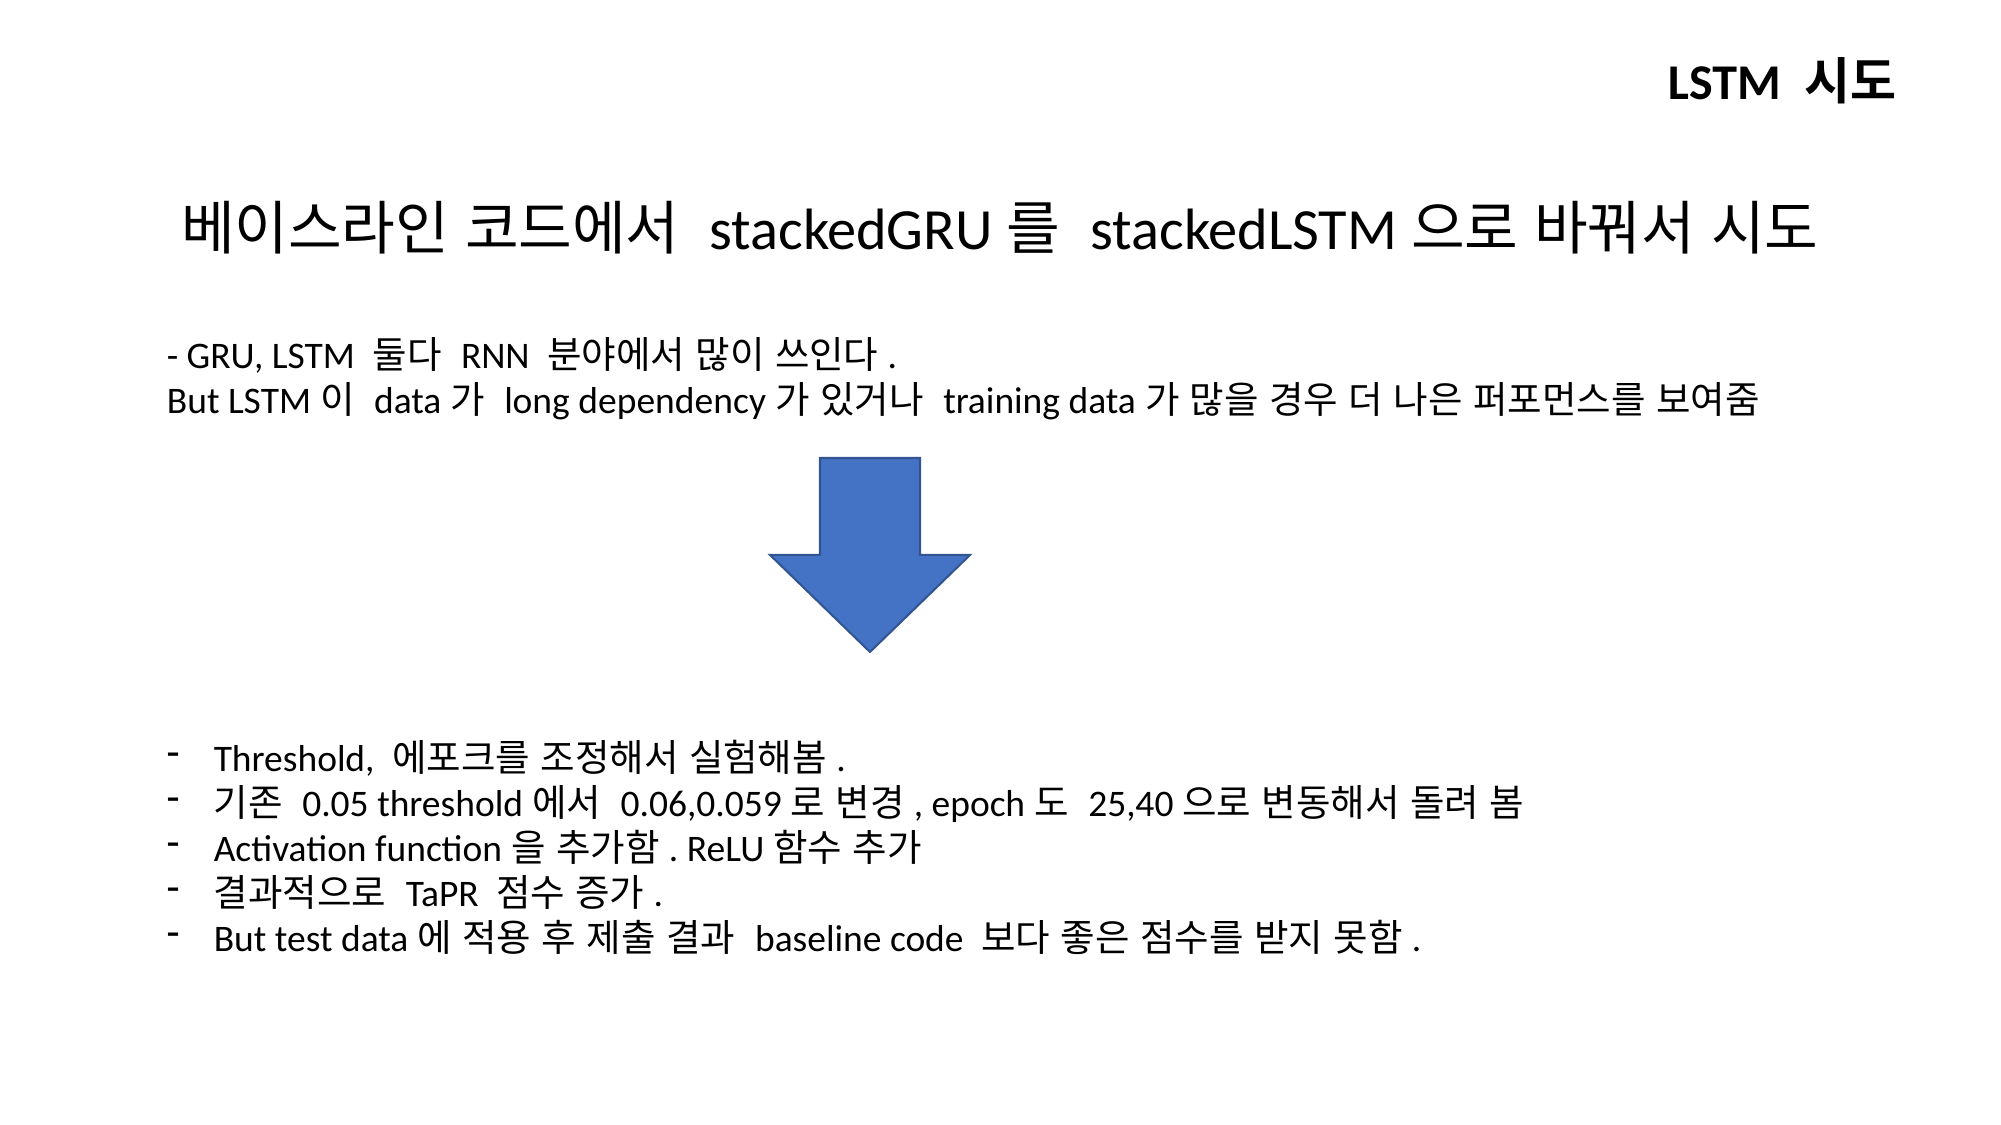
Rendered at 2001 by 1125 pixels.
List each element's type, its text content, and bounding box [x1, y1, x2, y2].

text_box 베이스라인 코드에서 stackedGRU를 stackedLSTM으로 바꿔서 시도 [166, 183, 1834, 269]
text_box [767, 456, 973, 654]
text_box - GRU, LSTM 둘다 RNN 분야에서 많이 쓰인다. But LSTM이 data가 long dependency가 있거나 training data가 많을 경우 더 나은 퍼포먼스를 보여줌 [152, 323, 1848, 474]
text_box Threshold, 에포크를 조정해서 실험해봄. 기존 0.05 threshold에서 0.06,0.059로 변경, epoch도 25,40으로 변동해서 돌려 봄 Activation function을 추가함. ReLU함수 추가 결과적으로 TaPR 점수 증가. But test data에 적용 후 제출 결과 baseline code 보다 좋은 점수를 받지 못함. [152, 726, 1848, 1012]
text_box LSTM 시도 [1653, 41, 1911, 117]
